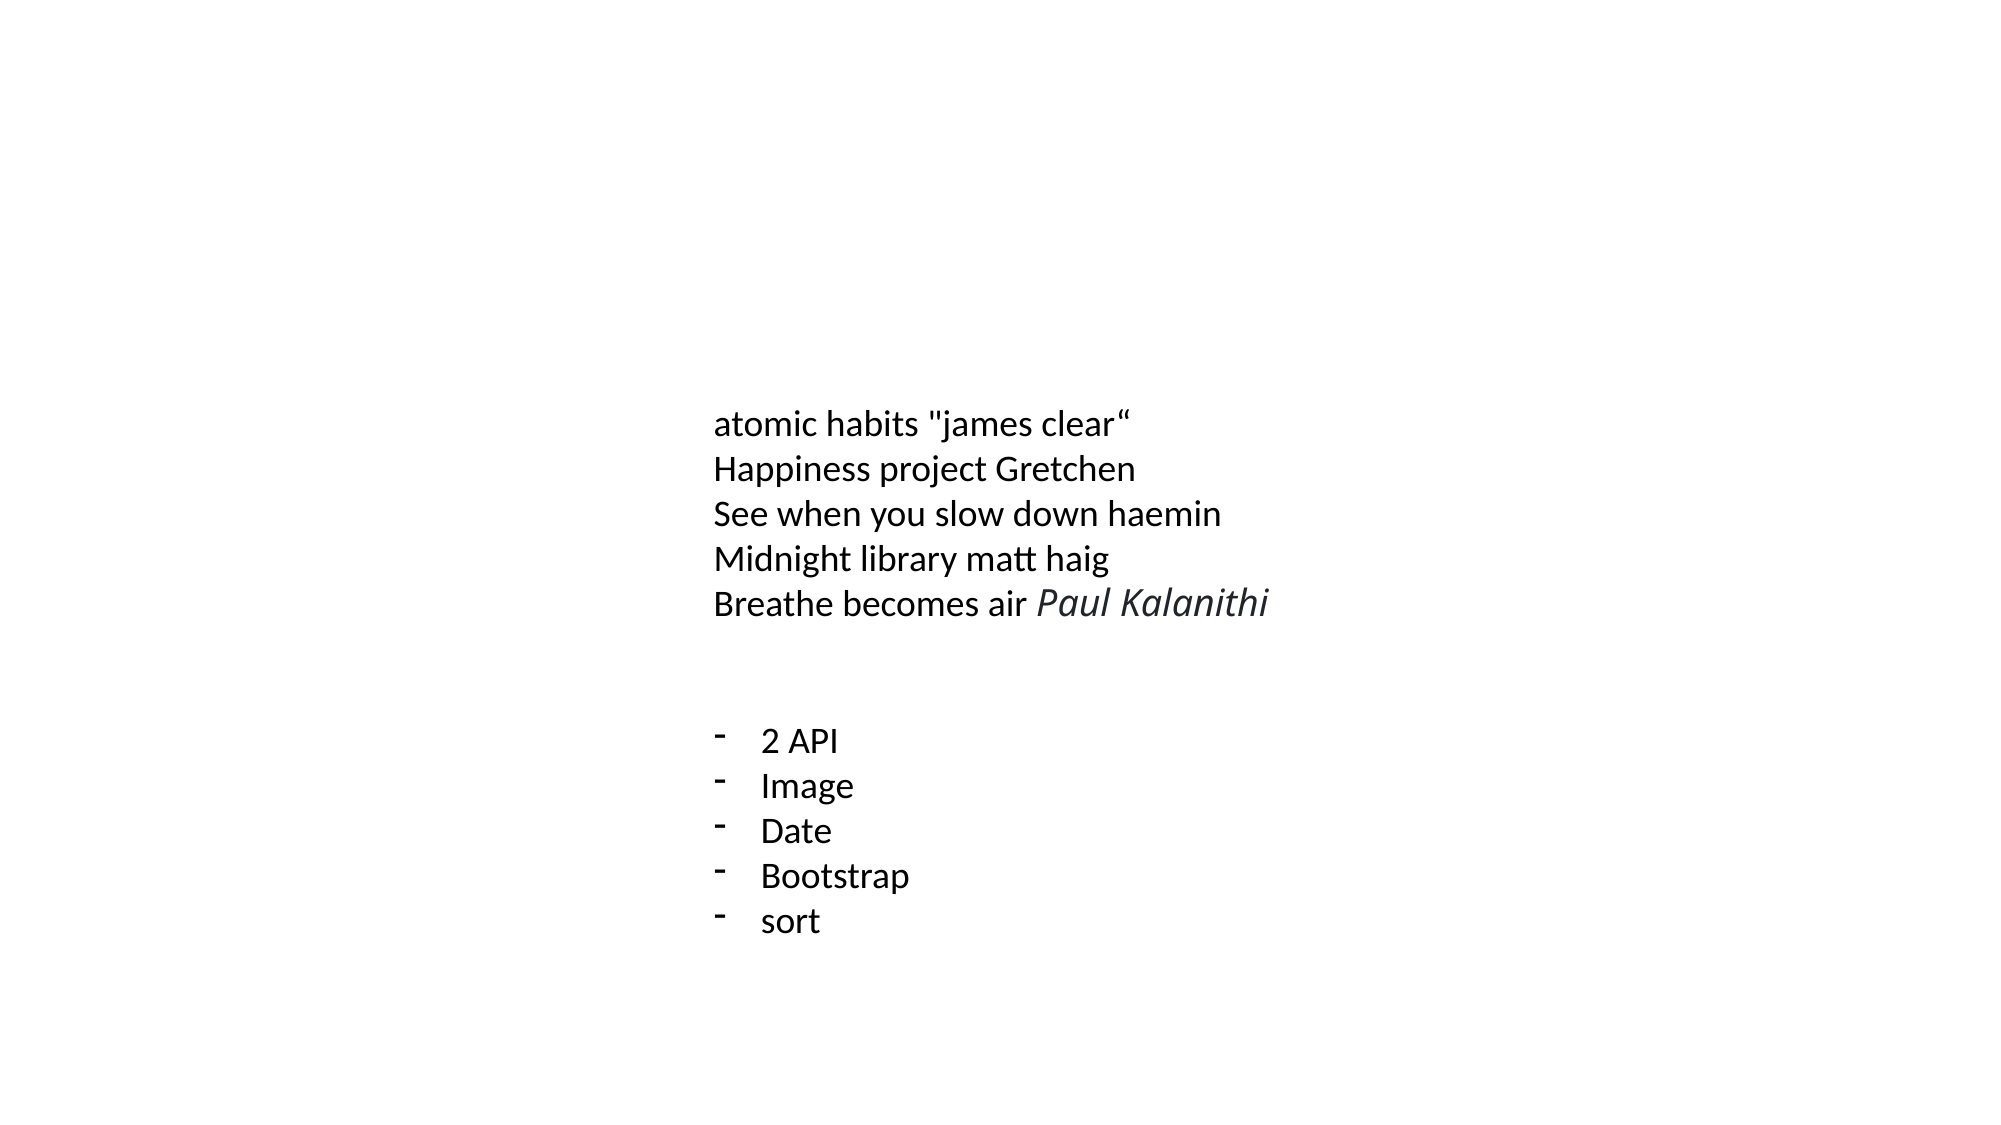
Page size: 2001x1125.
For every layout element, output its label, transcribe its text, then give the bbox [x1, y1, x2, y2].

text_box atomic habits "james clear“ Happiness project Gretchen See when you slow down haemin Midnight library matt haig Breathe becomes air Paul Kalanithi [699, 391, 1665, 632]
text_box 2 API Image Date Bootstrap sort [699, 708, 1848, 948]
